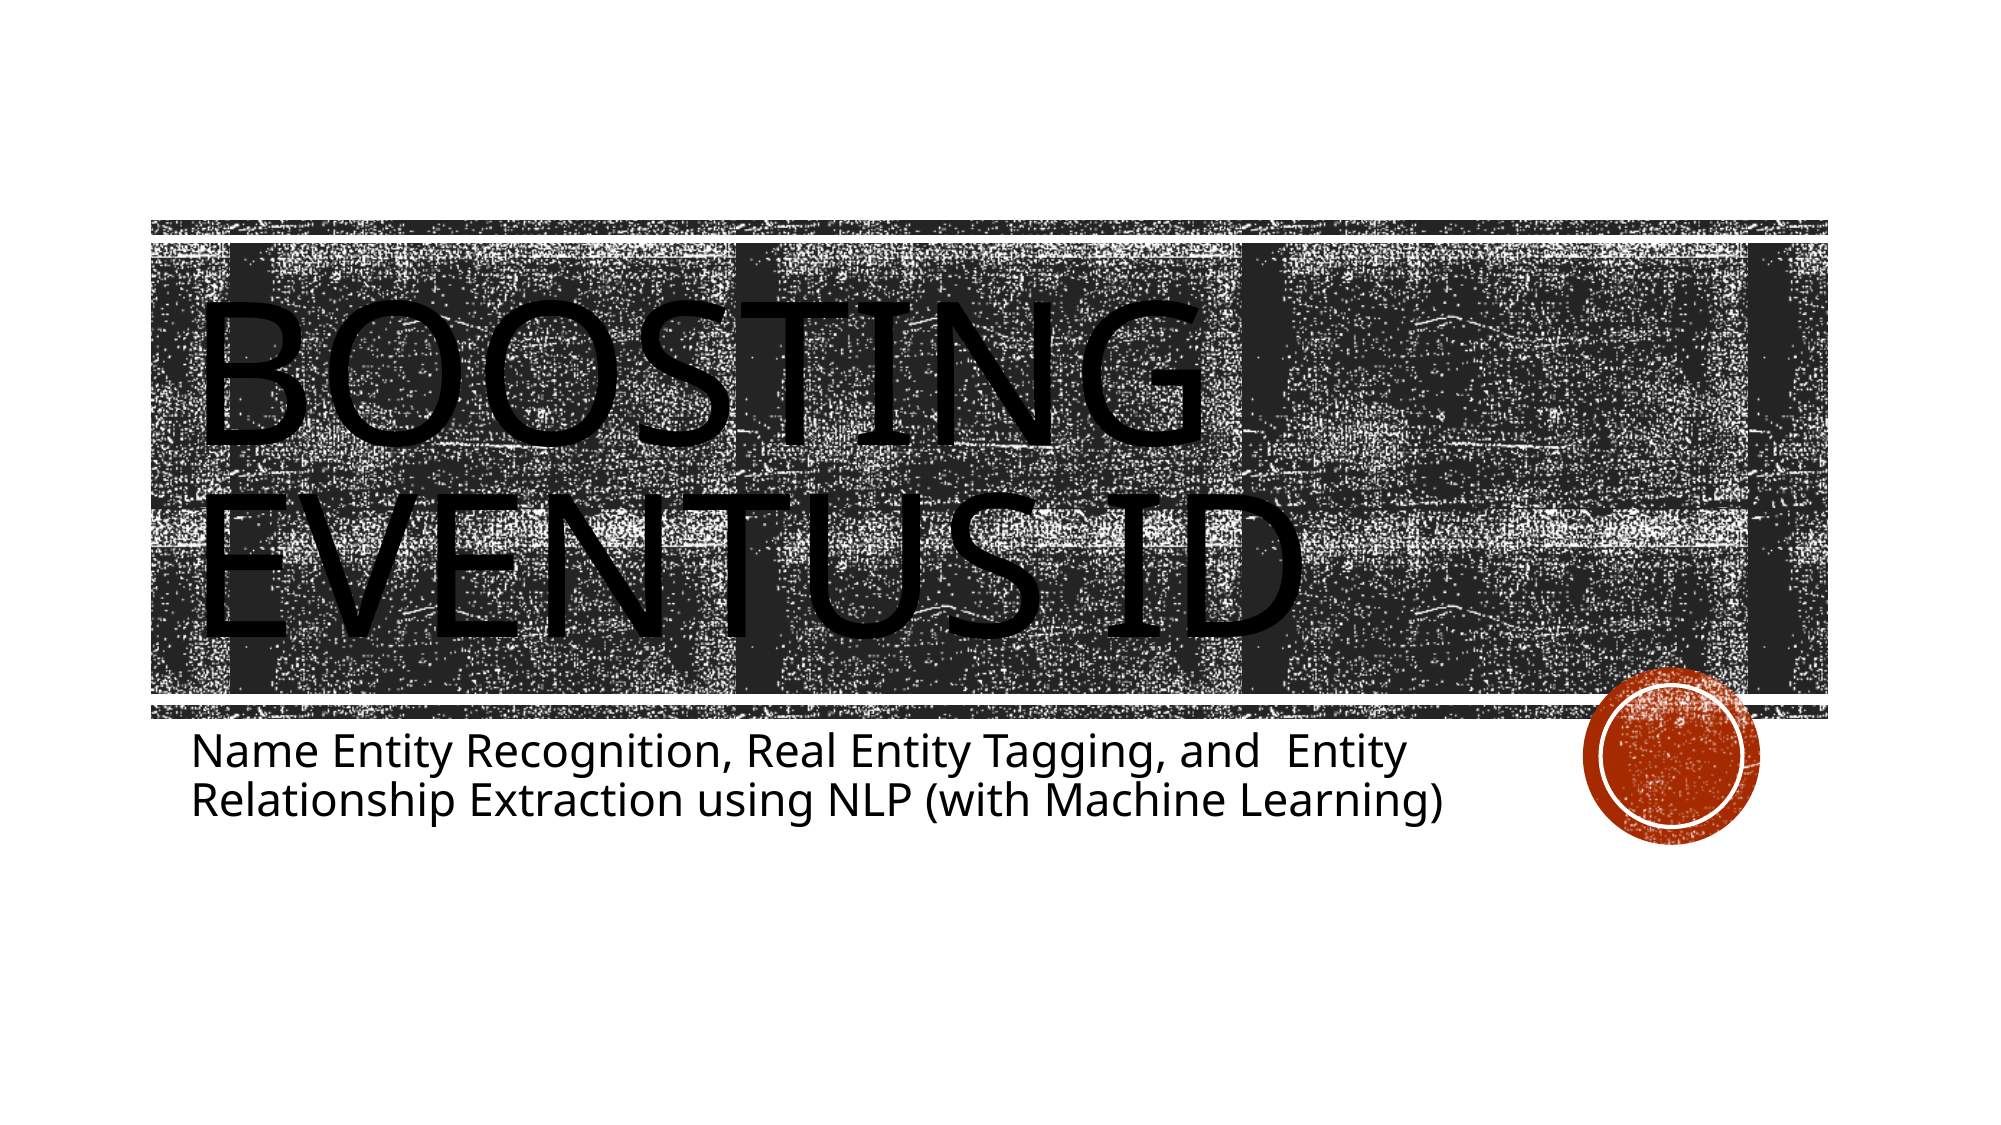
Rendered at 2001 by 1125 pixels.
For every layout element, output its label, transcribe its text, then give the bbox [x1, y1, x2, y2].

subtitle Name Entity Recognition, Real Entity Tagging, and Entity Relationship Extraction using NLP (with Machine Learning) [175, 720, 1470, 896]
title Boosting Eventus ID [172, 234, 1808, 733]
